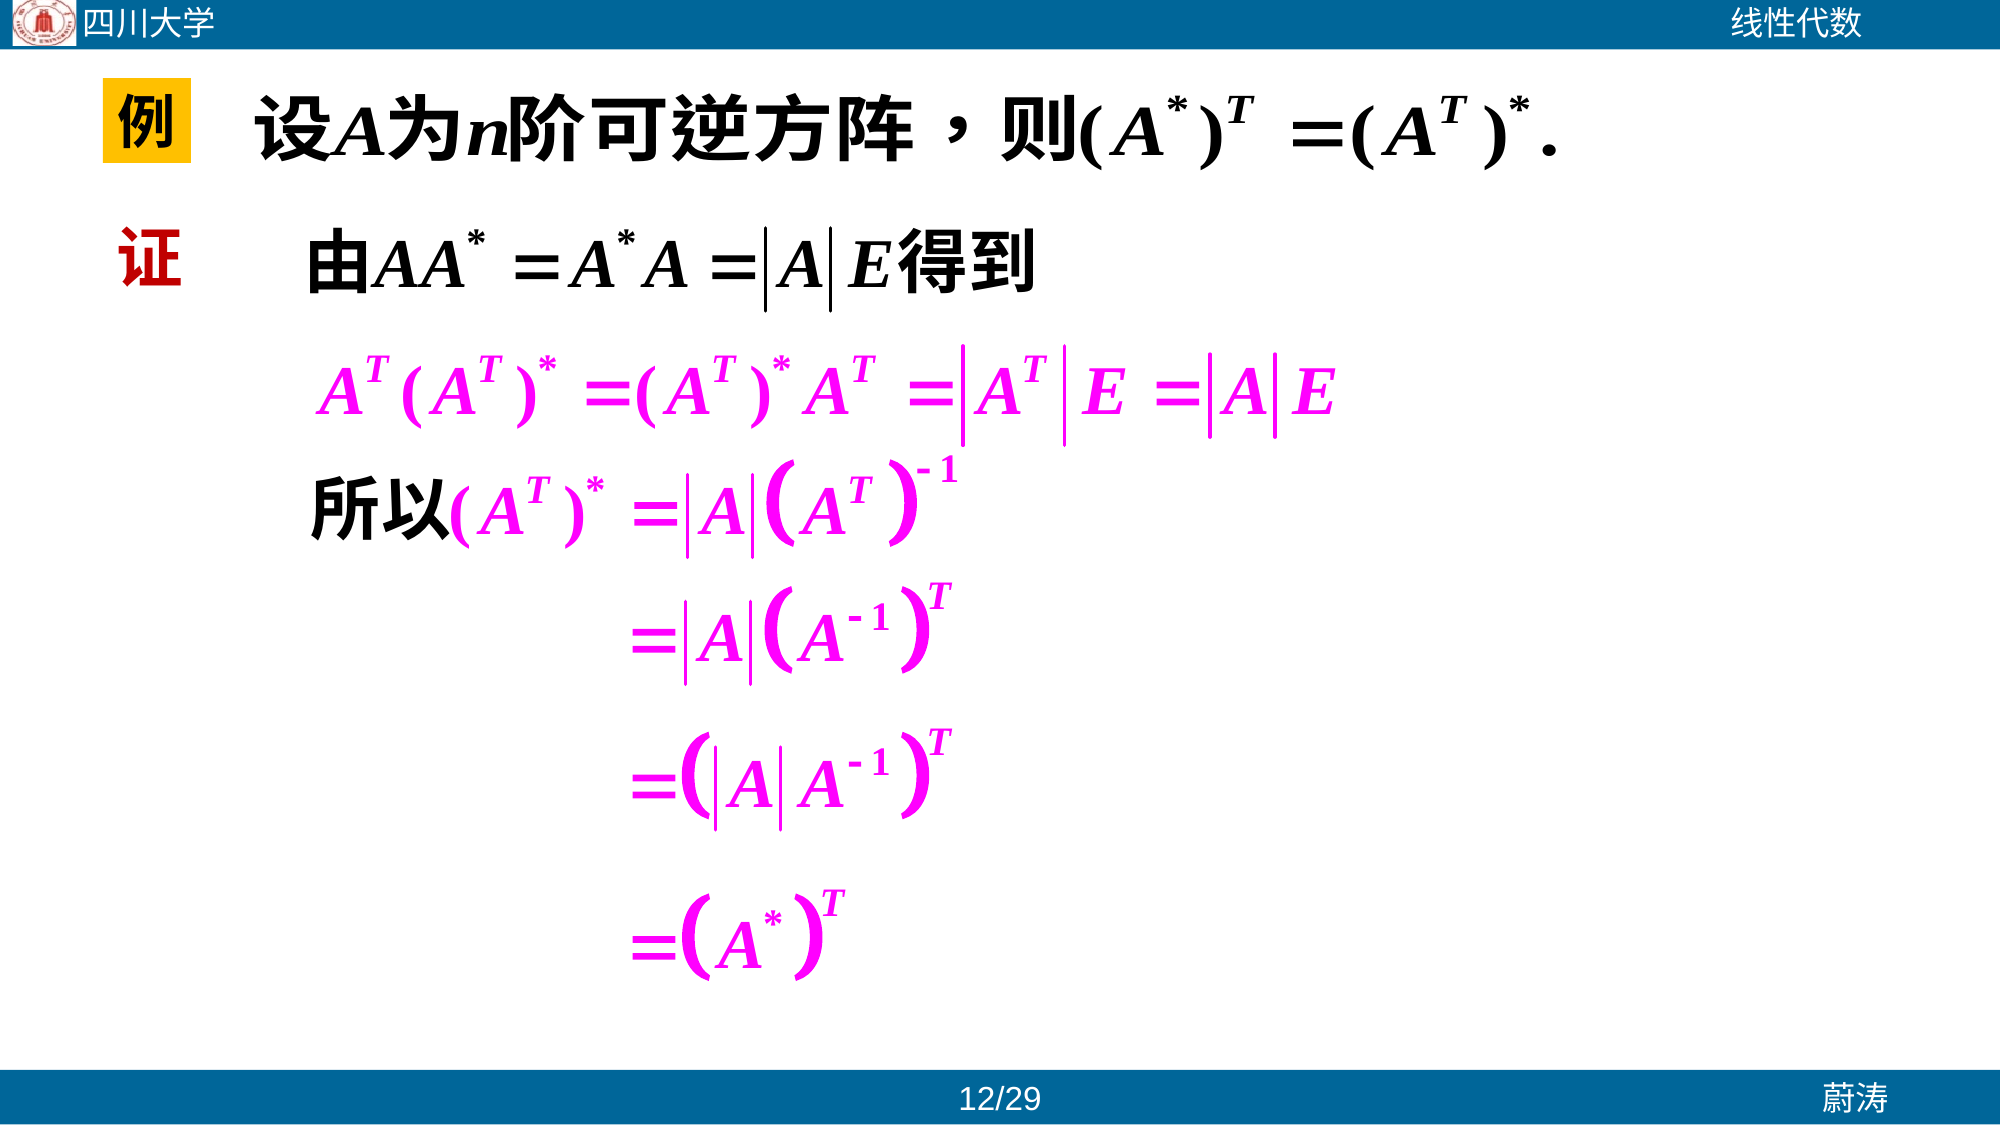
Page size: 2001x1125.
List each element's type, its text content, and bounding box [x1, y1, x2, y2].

text_box 证 [102, 208, 233, 303]
picture [13, 0, 76, 45]
slide_number /29 [924, 1069, 1075, 1125]
text_box 例 [102, 78, 191, 163]
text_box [301, 435, 971, 582]
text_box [615, 562, 971, 707]
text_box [302, 207, 1357, 459]
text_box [243, 77, 1575, 186]
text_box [615, 869, 861, 1016]
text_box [615, 707, 971, 854]
